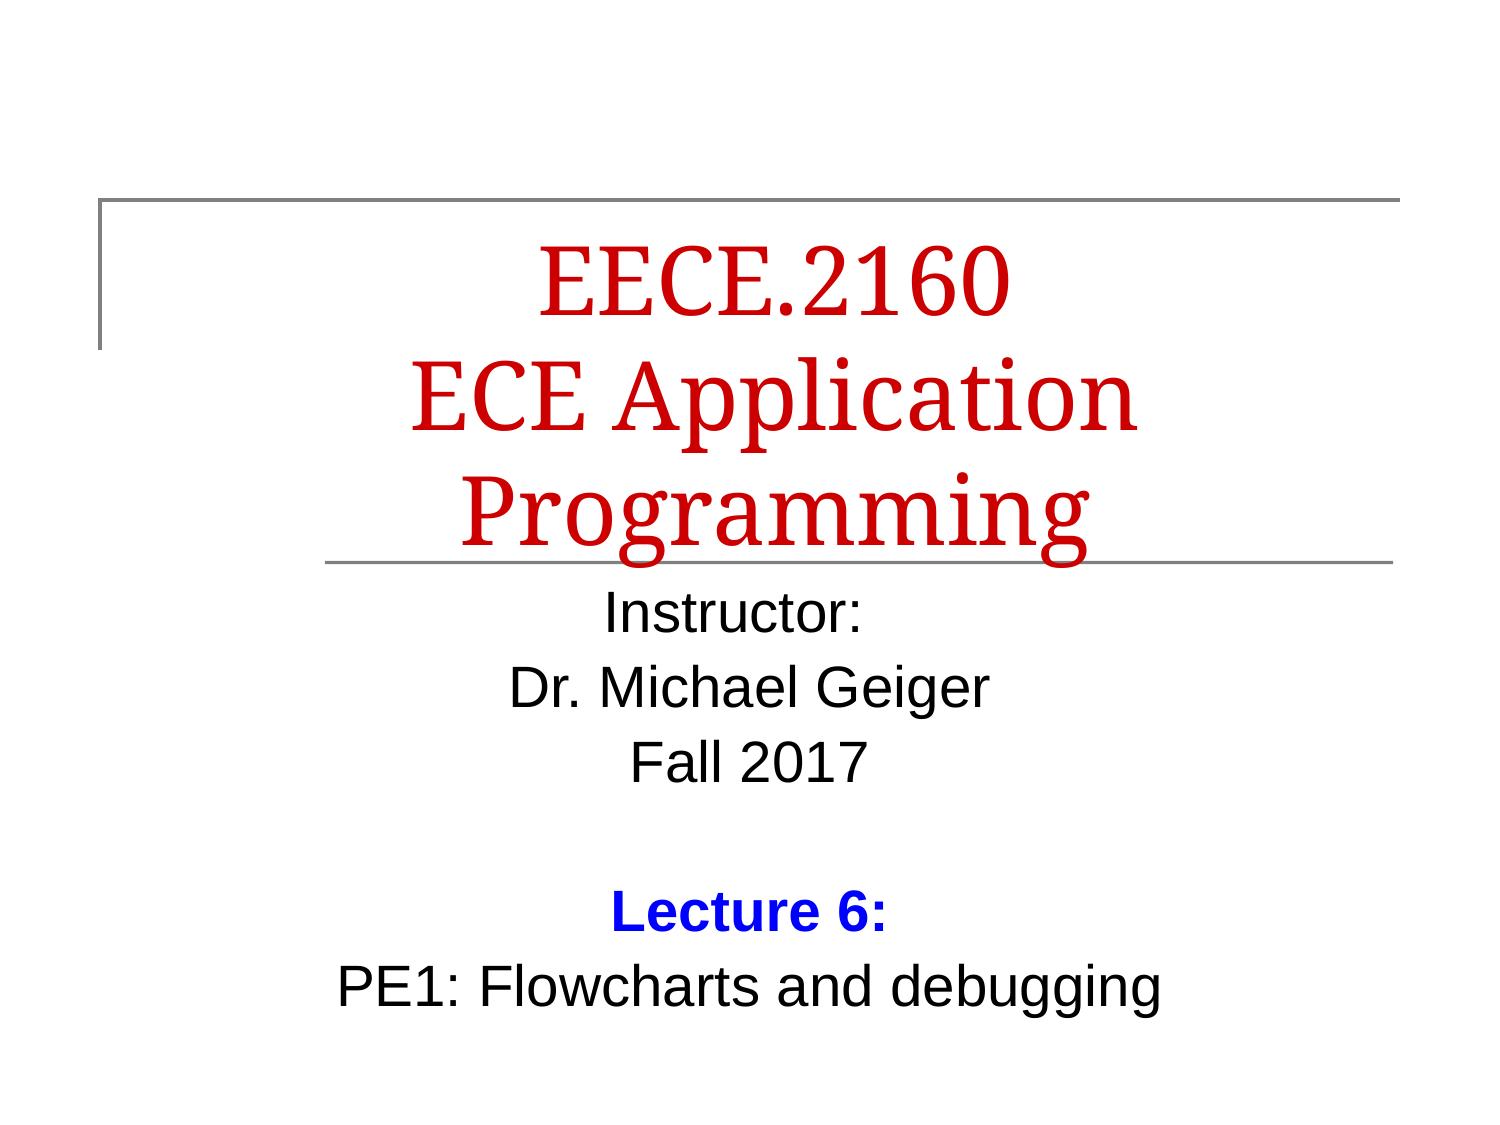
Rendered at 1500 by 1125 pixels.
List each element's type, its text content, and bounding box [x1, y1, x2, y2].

title EECE.2160 ECE Application Programming [150, 212, 1401, 563]
subtitle Instructor: Dr. Michael Geiger Fall 2017 Lecture 6: PE1: Flowcharts and debugging [0, 575, 1500, 1075]
